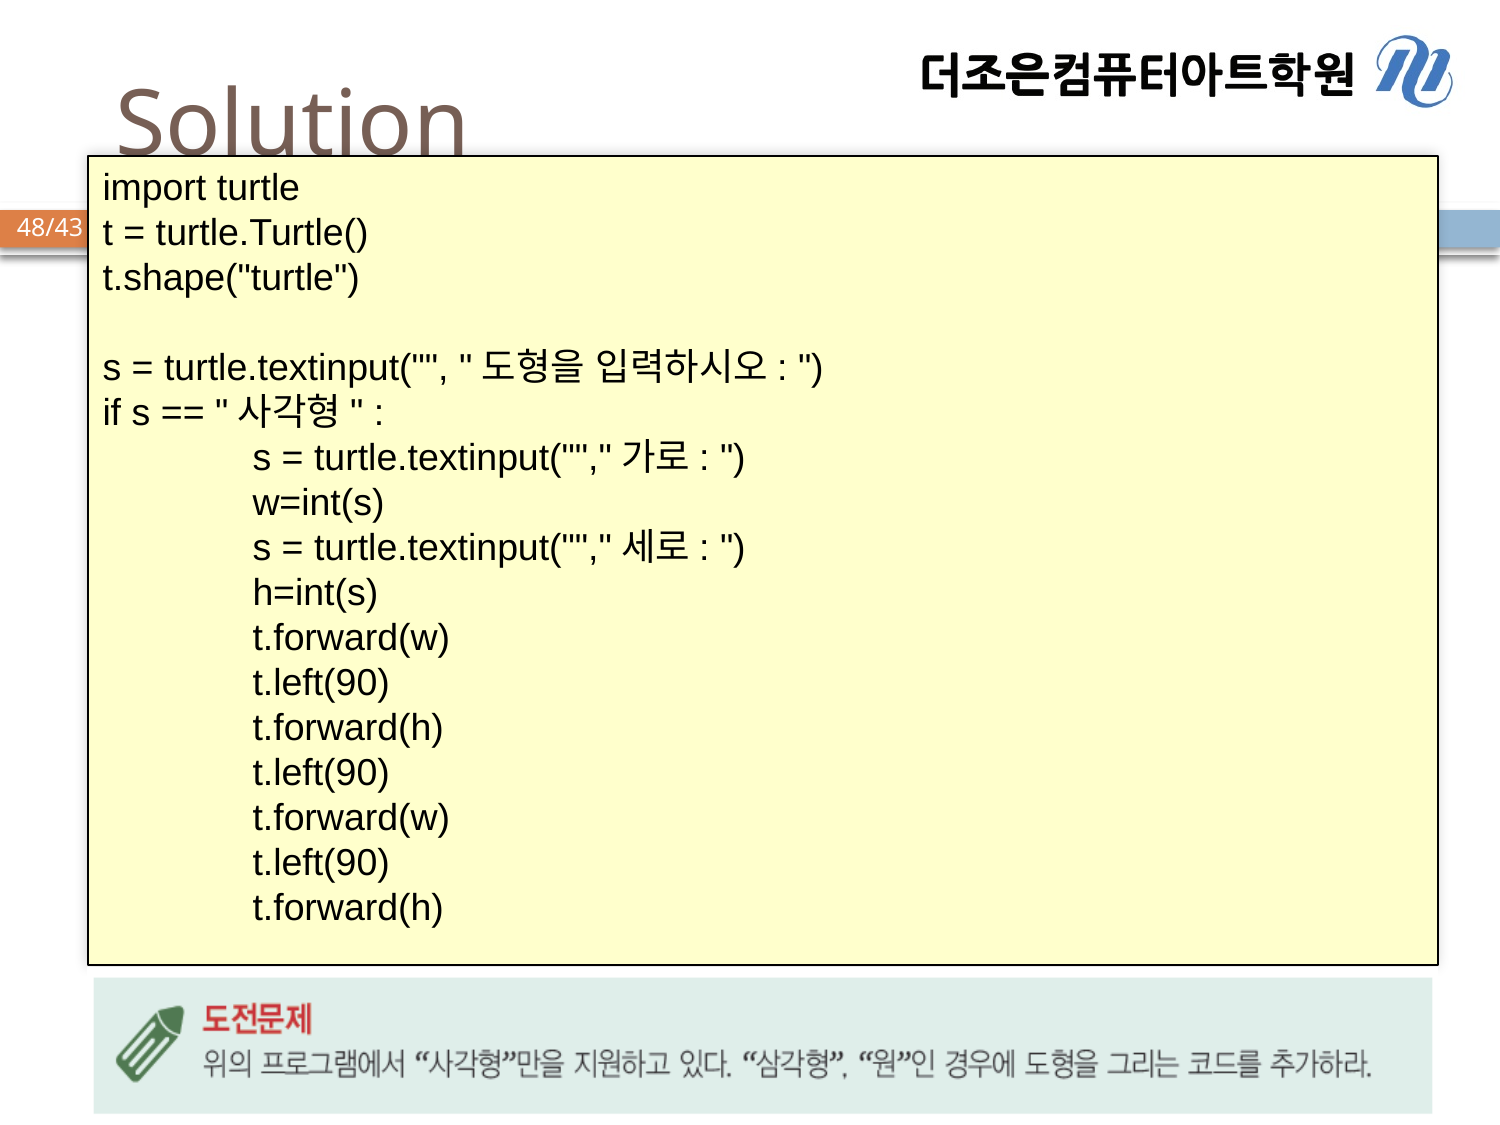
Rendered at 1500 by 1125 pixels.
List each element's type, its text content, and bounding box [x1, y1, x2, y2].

picture [896, 25, 1476, 116]
title Solution [100, 37, 1438, 150]
text_box import turtle t = turtle.Turtle() t.shape("turtle") s = turtle.textinput("", "도형을 입력하시오: ") if s == "사각형" : s = turtle.textinput("","가로: ") w=int(s) s = turtle.textinput("","세로: ") h=int(s) t.forward(w) t.left(90) t.forward(h) t.left(90) t.forward(w) t.left(90) t.forward(h) [87, 155, 1438, 965]
picture [87, 966, 1438, 1125]
